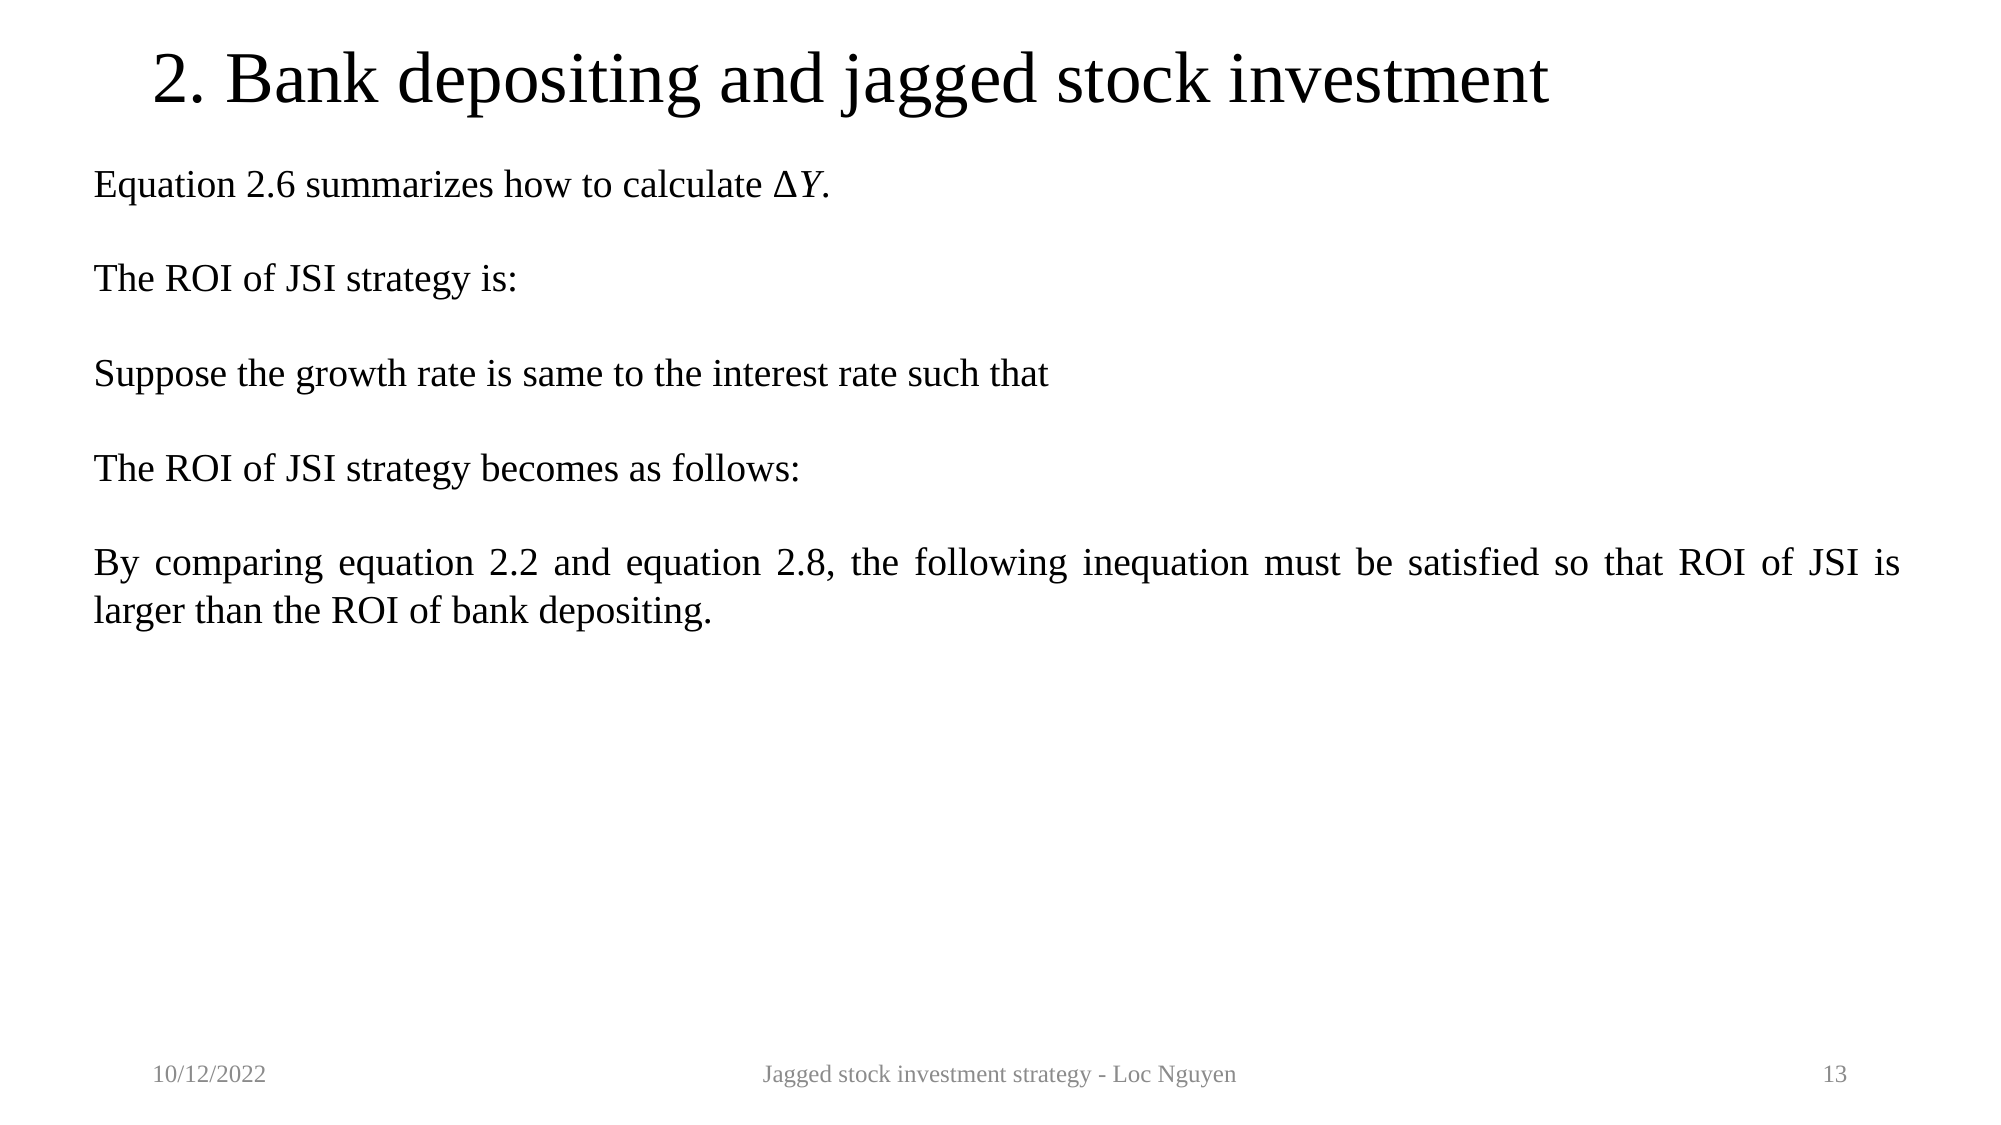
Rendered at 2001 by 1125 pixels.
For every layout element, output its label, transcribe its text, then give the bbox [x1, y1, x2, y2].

footer Jagged stock investment strategy - Loc Nguyen [662, 1042, 1338, 1103]
slide_number 13 [1412, 1042, 1863, 1103]
title 2. Bank depositing and jagged stock investment [137, 19, 1863, 128]
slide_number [137, 1042, 588, 1103]
